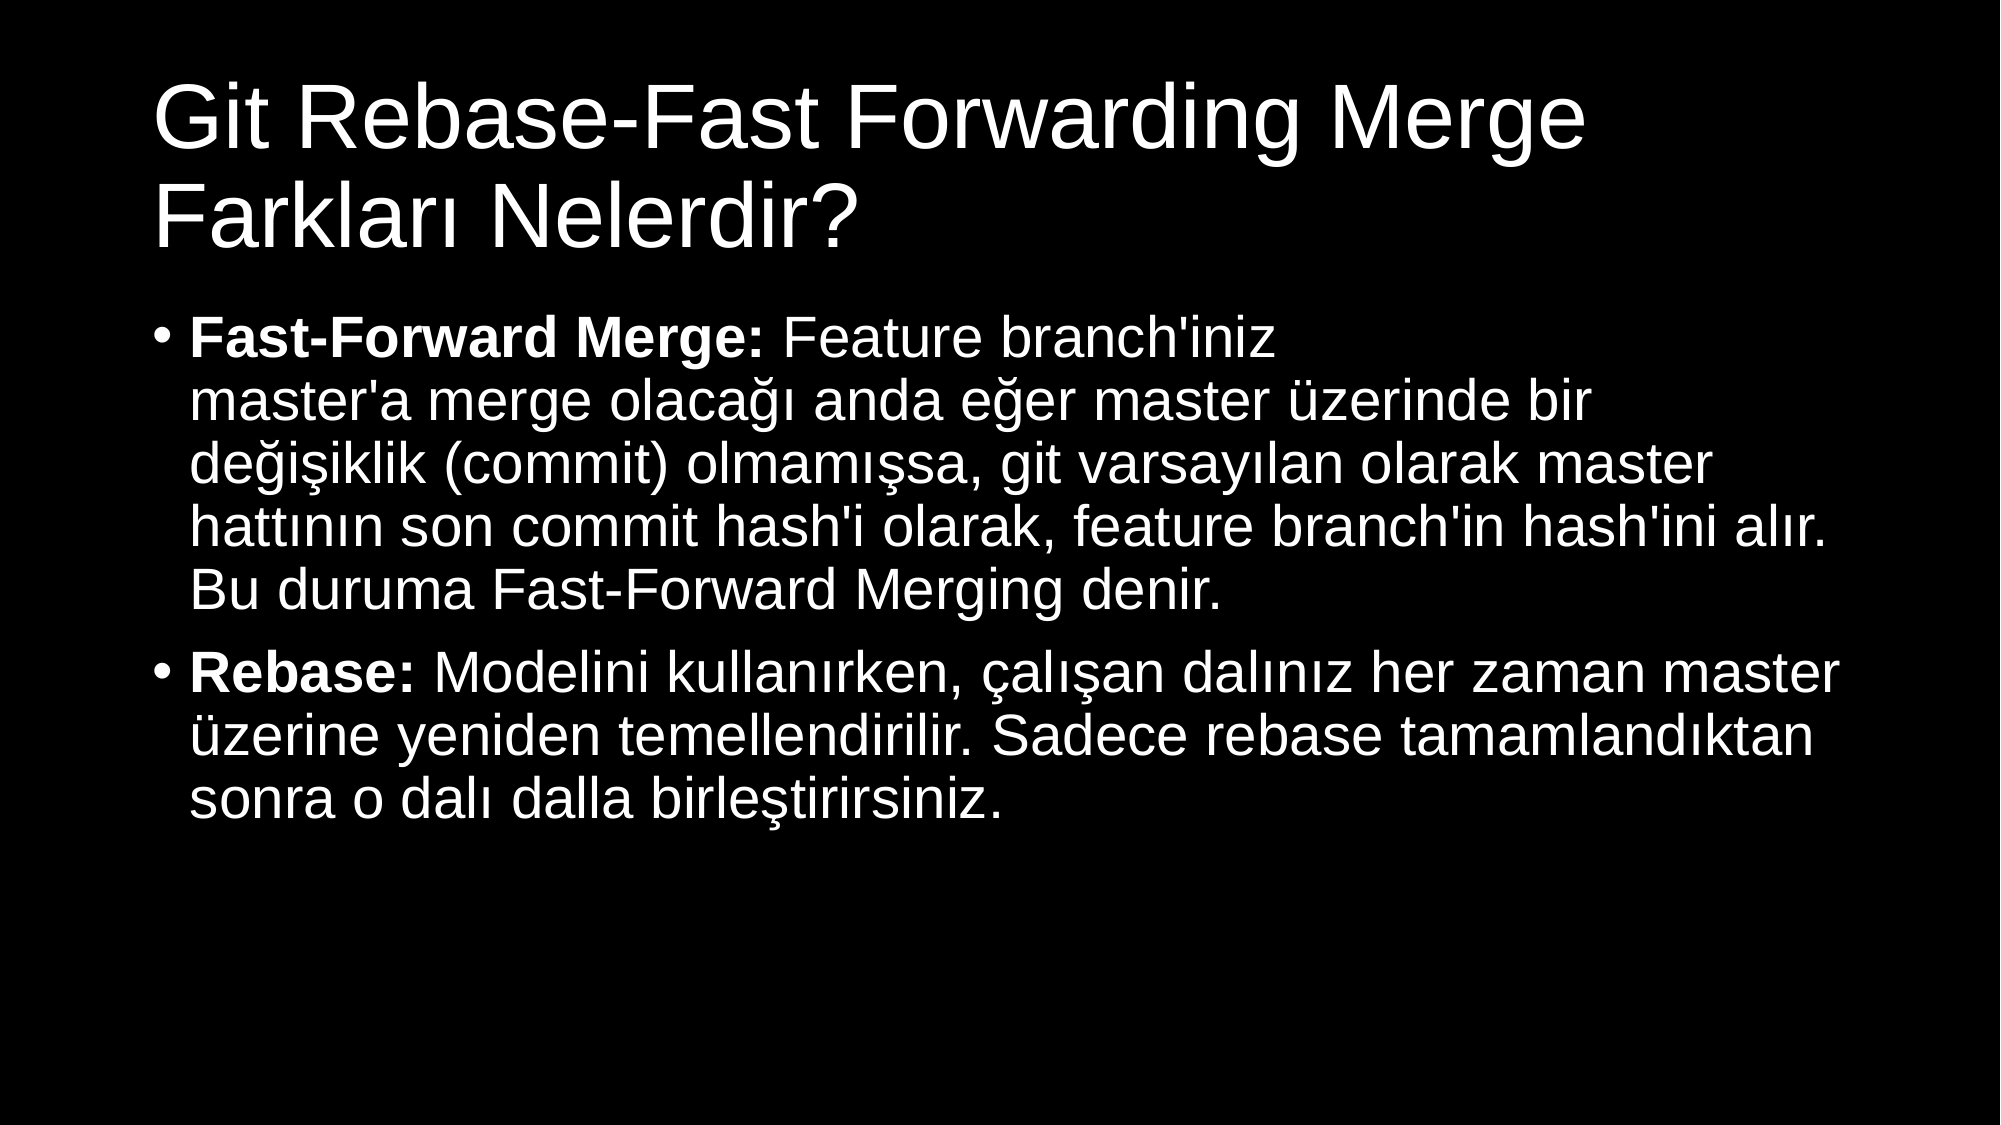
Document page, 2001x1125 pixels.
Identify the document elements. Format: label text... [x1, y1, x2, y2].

title Git Rebase-Fast Forwarding Merge Farkları Nelerdir? [137, 59, 1863, 278]
list Fast-Forward Merge: Feature branch'iniz master'a merge olacağı anda eğer master üzerinde bir değişiklik (commit) olmamışsa, git varsayılan olarak master hattının son commit hash'i olarak, feature branch'in hash'ini alır. Bu duruma Fast-Forward Merging denir. Rebase: Modelini kullanırken, çalışan dalınız her zaman master üzerine yeniden temellendirilir. Sadece rebase tamamlandıktan sonra o dalı dalla birleştirirsiniz. [137, 299, 1863, 1014]
